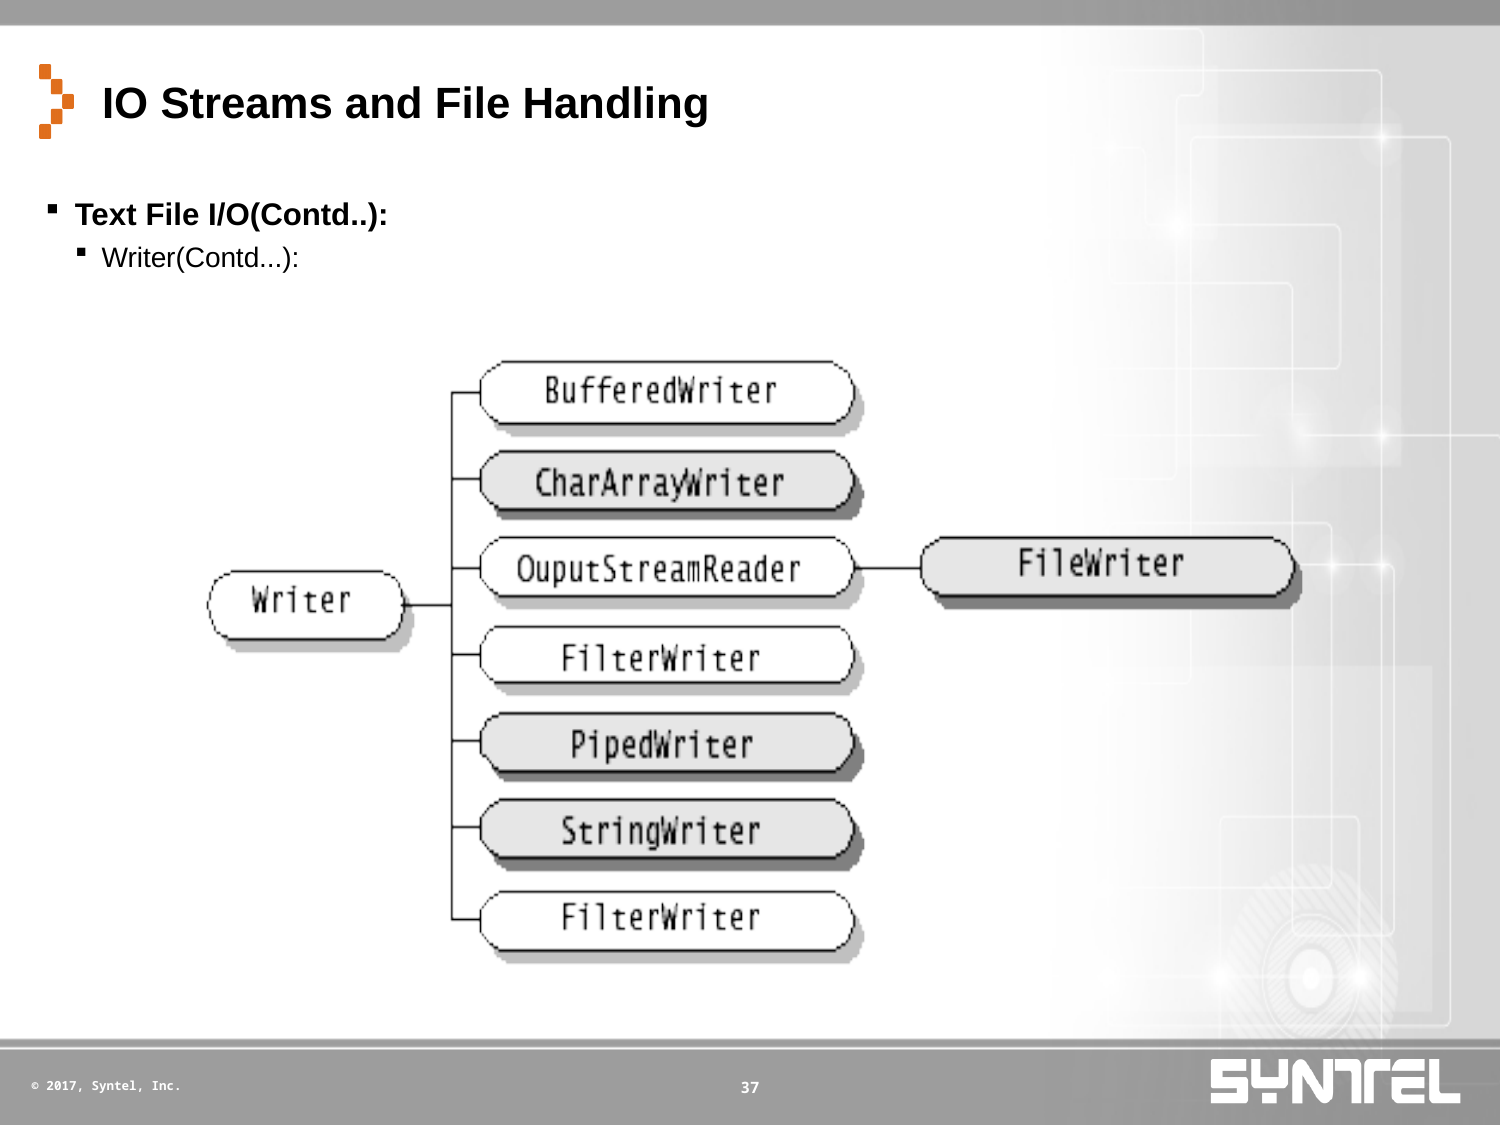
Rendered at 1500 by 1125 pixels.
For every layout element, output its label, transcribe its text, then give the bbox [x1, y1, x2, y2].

title IO Streams and File Handling [62, 12, 1375, 138]
list Text File I/O(Contd..): Writer(Contd...): [30, 186, 1461, 1006]
picture [0, 0, 1500, 1125]
